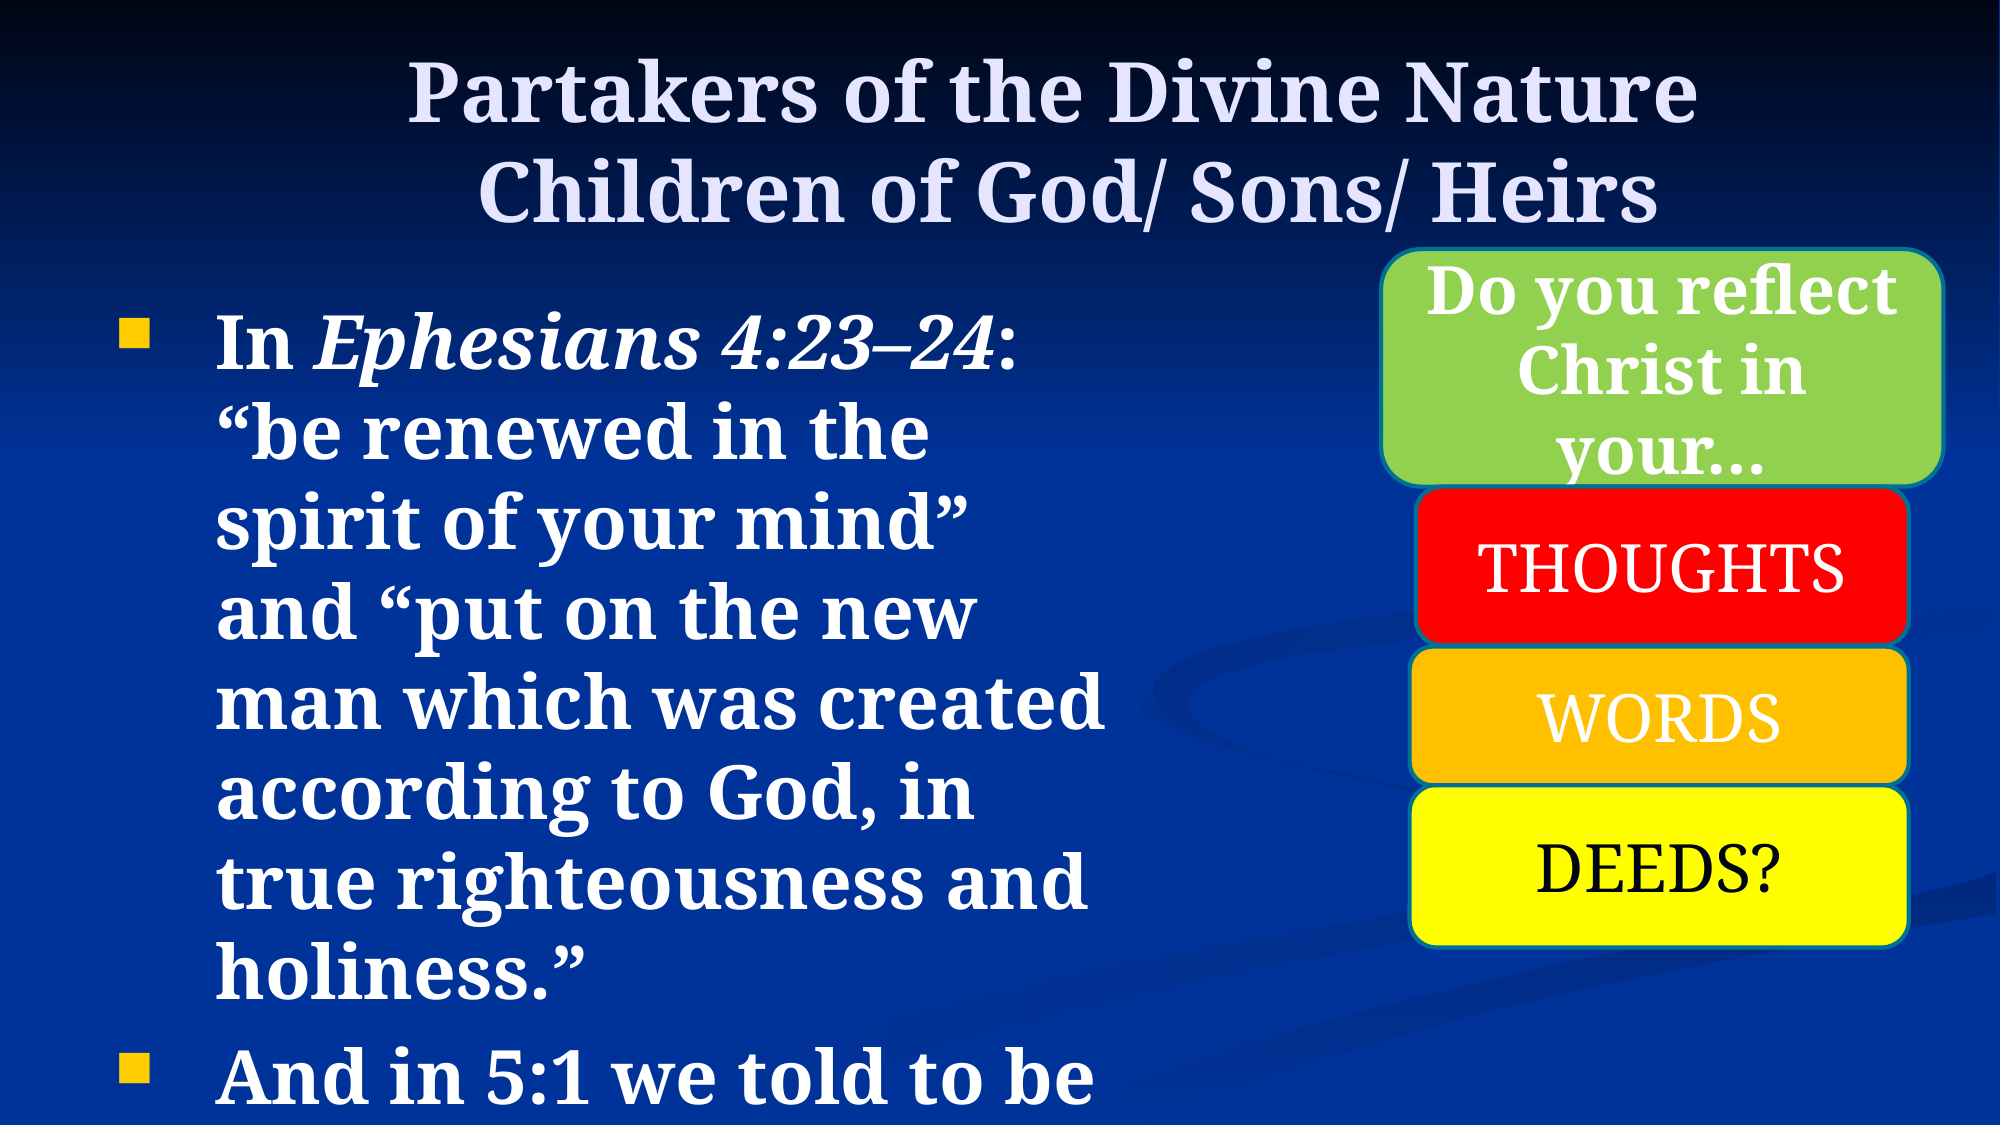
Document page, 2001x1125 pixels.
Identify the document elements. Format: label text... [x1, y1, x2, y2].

text_box THOUGHTS [1413, 484, 1911, 645]
text_box Do you reflect Christ in your… [1378, 246, 1946, 489]
list In Ephesians 4:23–24: “be renewed in the spirit of your mind” and “put on the new man which was created according to God, in true righteousness and holiness.” And in 5:1 we told to be “imitators of God.” [99, 287, 1151, 1081]
text_box WORDS [1407, 644, 1911, 788]
title Partakers of the Divine Nature Children of God/ Sons/ Heirs [99, 44, 1901, 233]
text_box DEEDS? [1407, 786, 1911, 950]
